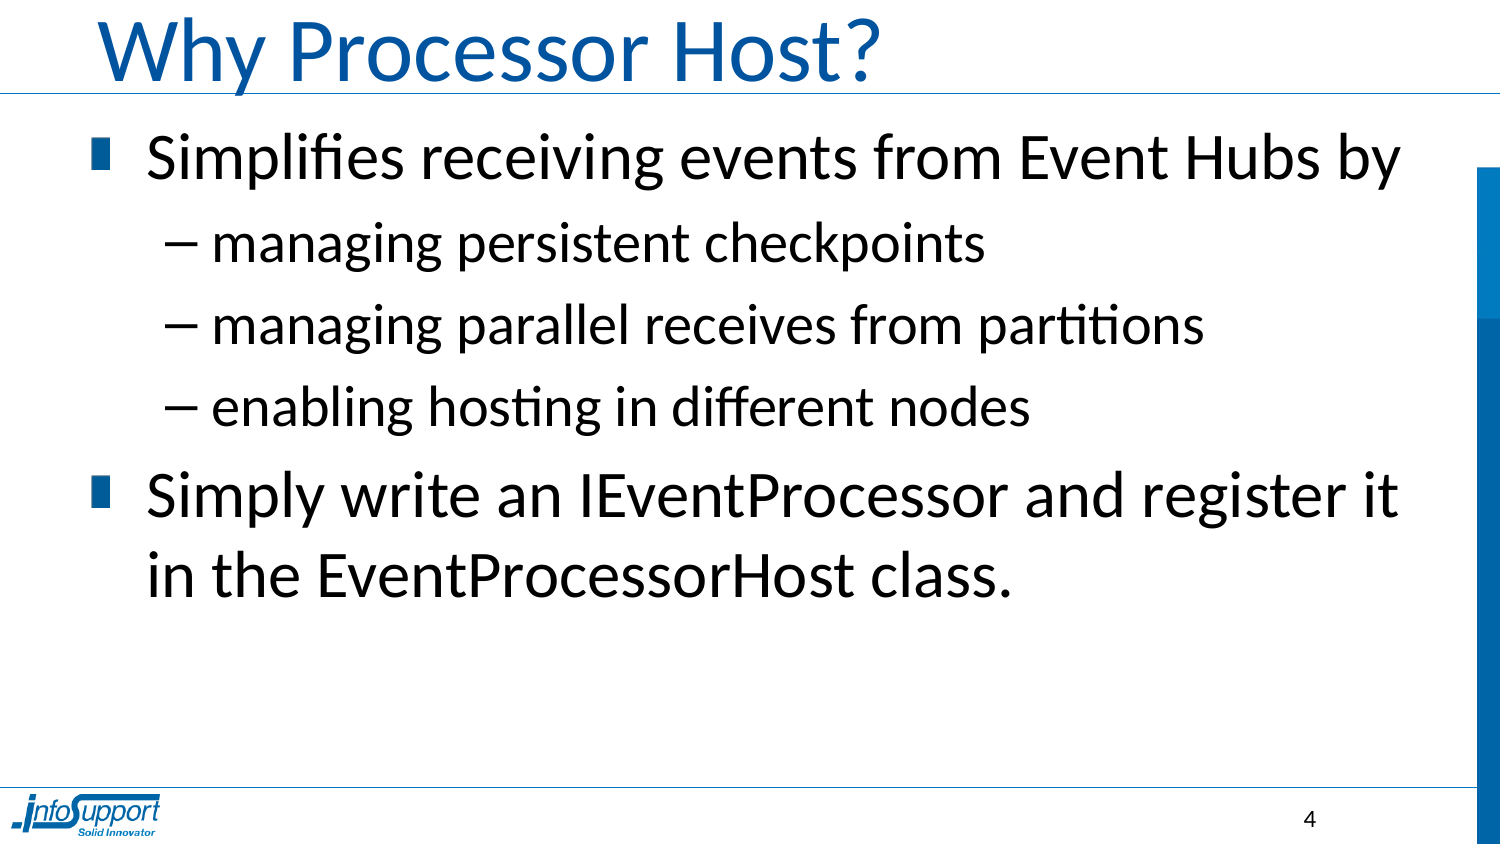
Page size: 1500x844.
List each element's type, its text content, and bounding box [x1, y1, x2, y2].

list Simplifies receiving events from Event Hubs by managing persistent checkpoints managing parallel receives from partitions enabling hosting in different nodes Simply write an IEventProcessor and register it in the EventProcessorHost class. [74, 105, 1426, 754]
title Why Processor Host? [81, 8, 1433, 81]
picture [90, 474, 110, 508]
slide_number 4 [1230, 804, 1332, 831]
picture [90, 136, 110, 170]
picture [11, 794, 160, 836]
picture [1477, 167, 1500, 844]
